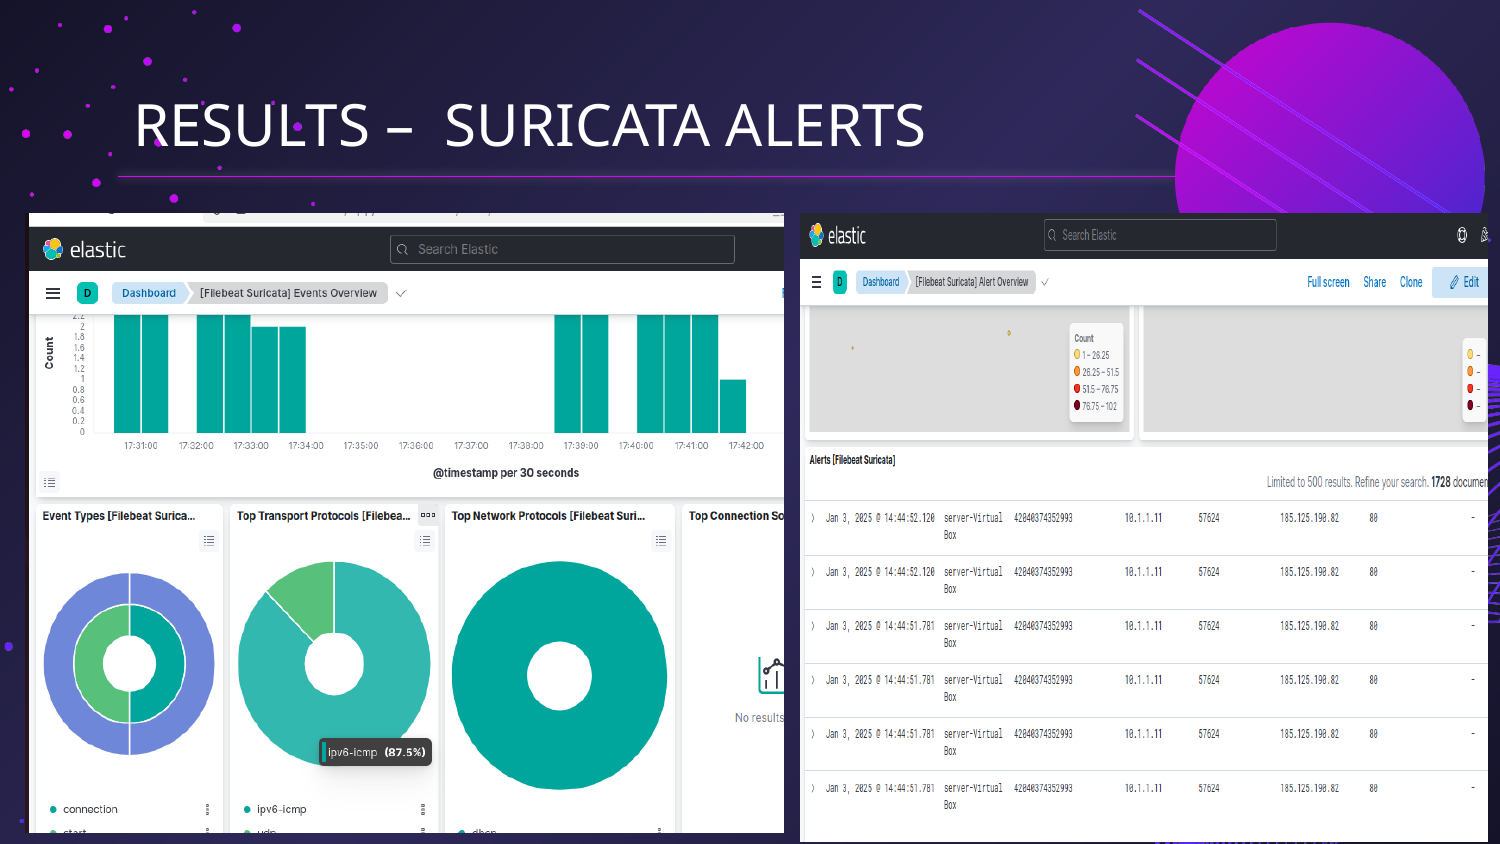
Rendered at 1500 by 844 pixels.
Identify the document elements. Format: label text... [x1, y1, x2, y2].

picture [4, 213, 784, 833]
picture [9, 10, 315, 206]
title RESULTS – SURICATA ALERTS [118, 72, 1382, 167]
picture [800, 9, 1500, 844]
